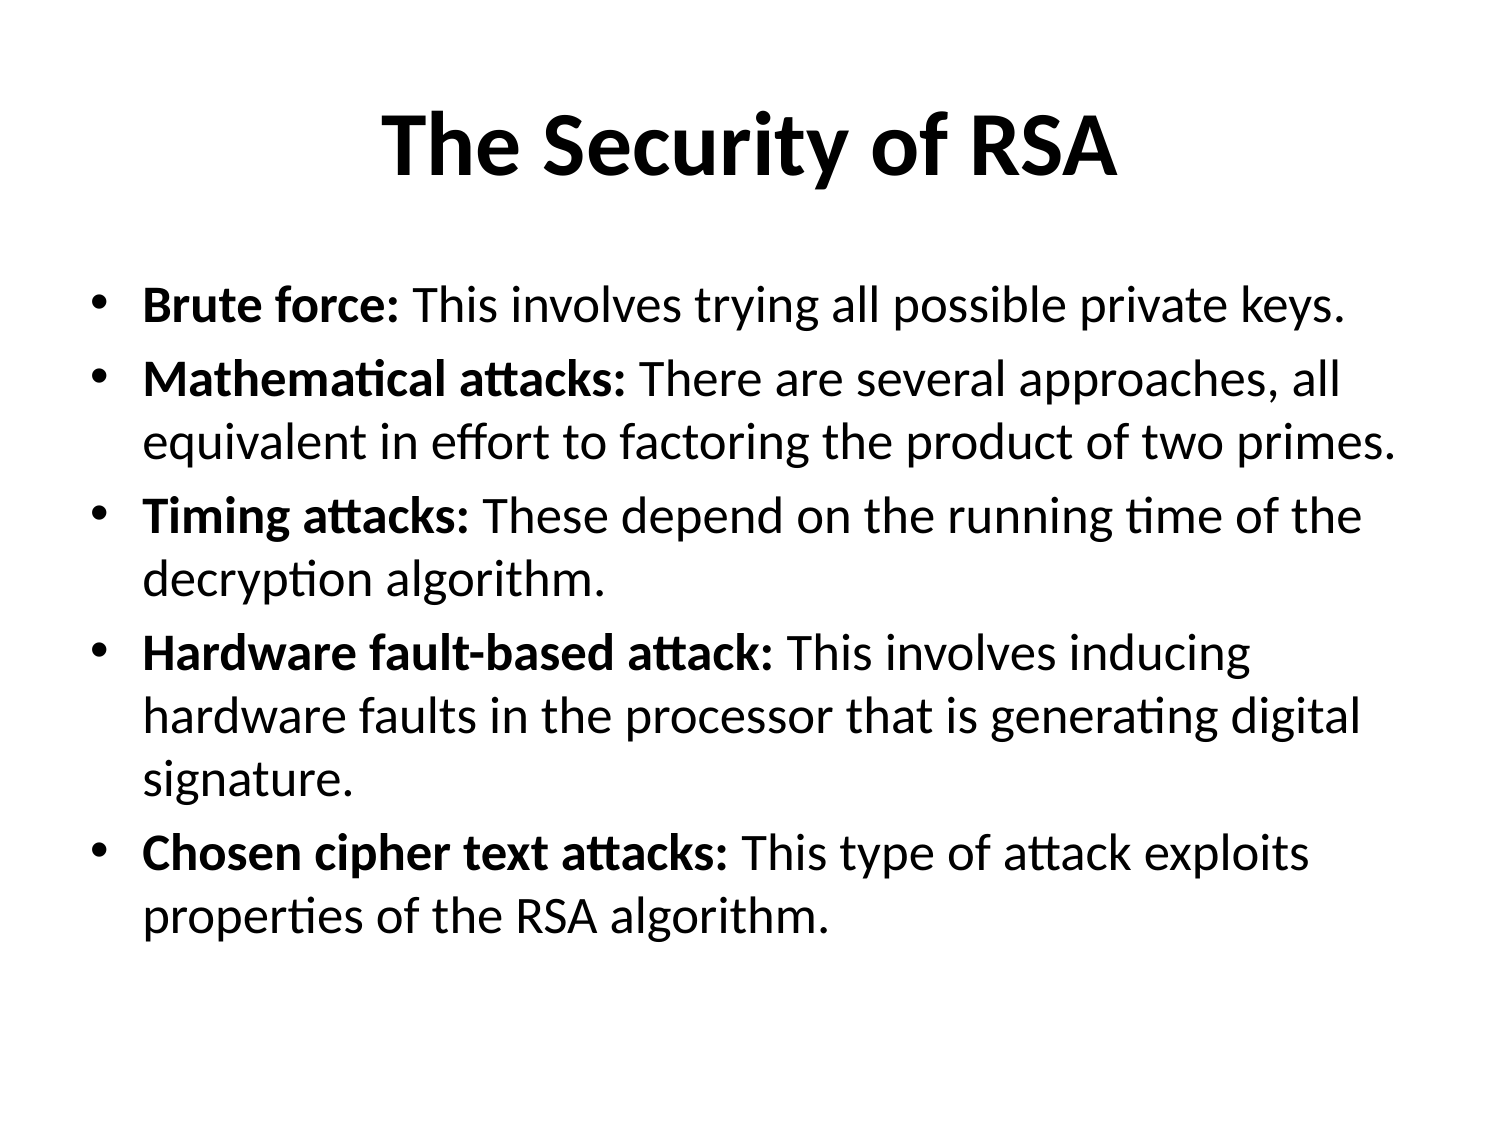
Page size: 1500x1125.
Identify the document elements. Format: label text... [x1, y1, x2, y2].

list Brute force: This involves trying all possible private keys. Mathematical attacks: There are several approaches, all equivalent in effort to factoring the product of two primes. Timing attacks: These depend on the running time of the decryption algorithm. Hardware fault-based attack: This involves inducing hardware faults in the processor that is generating digital signature. Chosen cipher text attacks: This type of attack exploits properties of the RSA algorithm. [75, 262, 1425, 1005]
title The Security of RSA [75, 45, 1425, 233]
